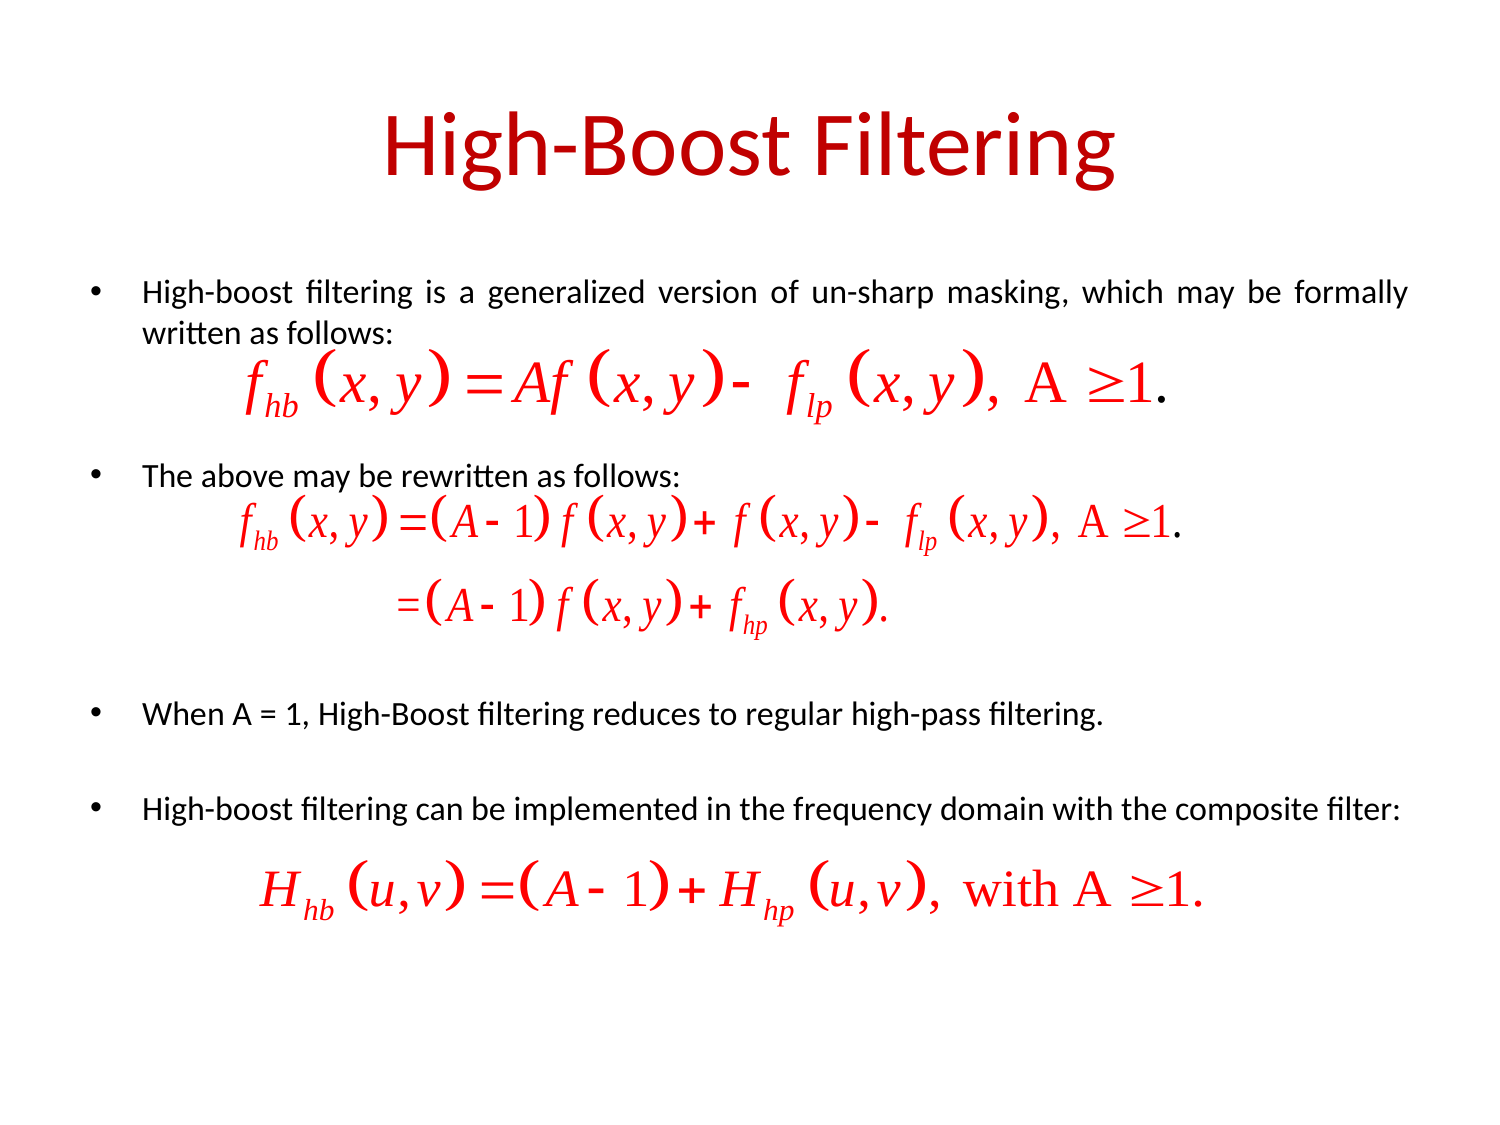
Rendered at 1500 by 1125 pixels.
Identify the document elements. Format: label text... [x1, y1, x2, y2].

list High-boost filtering is a generalized version of un-sharp masking, which may be formally written as follows: The above may be rewritten as follows: When A = 1, High-Boost filtering reduces to regular high-pass filtering. High-boost filtering can be implemented in the frequency domain with the composite filter: [75, 262, 1425, 1005]
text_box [249, 849, 1213, 938]
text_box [224, 337, 1176, 438]
title High-Boost Filtering [75, 45, 1425, 233]
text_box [224, 487, 1188, 651]
